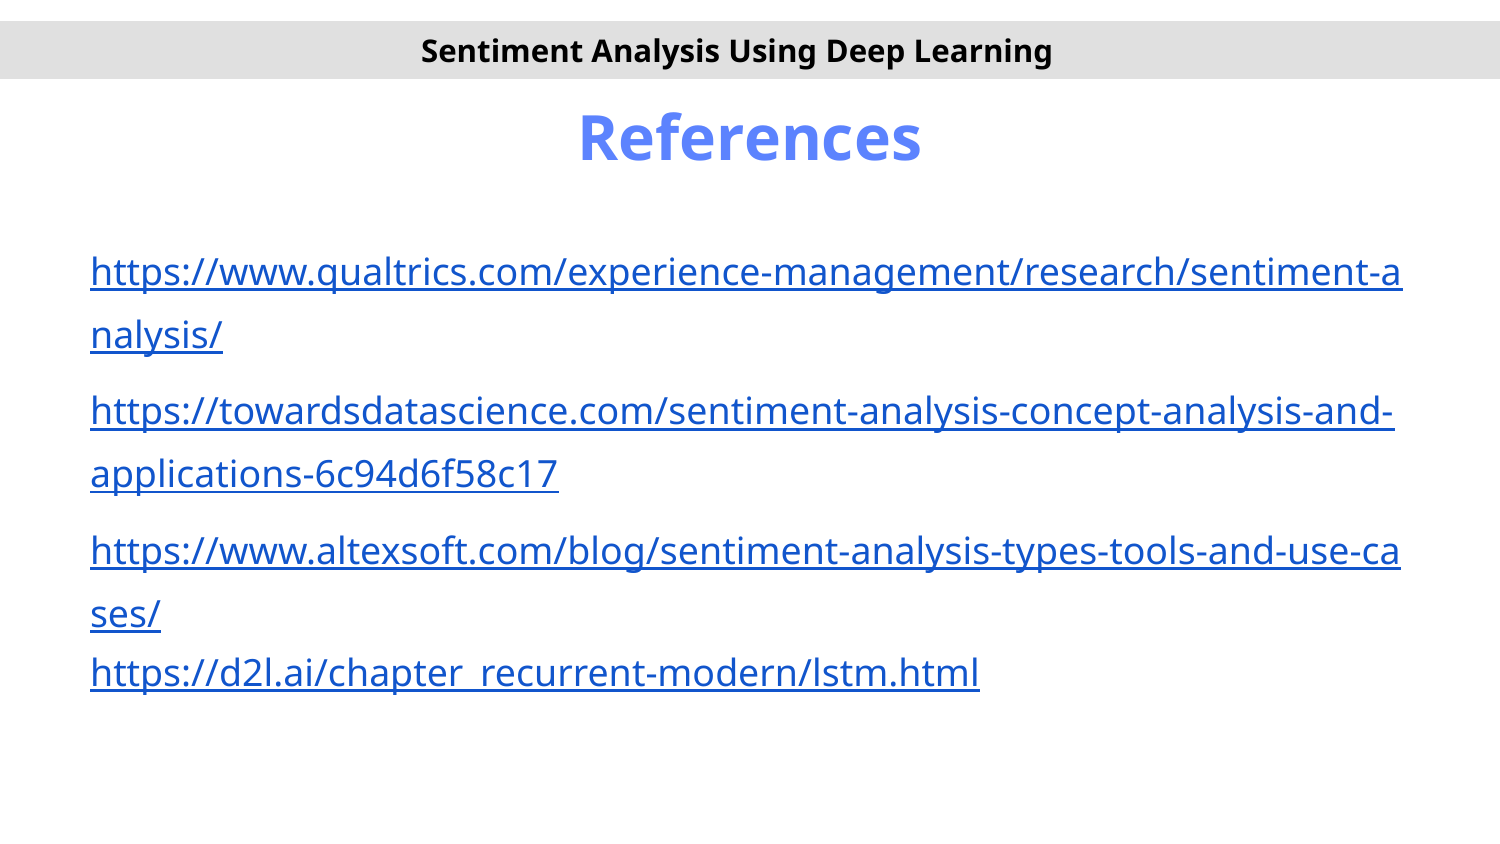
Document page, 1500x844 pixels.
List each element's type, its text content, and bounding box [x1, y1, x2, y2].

text_box https://www.qualtrics.com/experience-management/research/sentiment-analysis/ https://towardsdatascience.com/sentiment-analysis-concept-analysis-and-applications-6c94d6f58c17 https://www.altexsoft.com/blog/sentiment-analysis-types-tools-and-use-cases/ https://d2l.ai/chapter_recurrent-modern/lstm.html [74, 207, 1425, 526]
text_box Sentiment Analysis Using Deep Learning [0, 21, 1500, 79]
title References [75, 105, 1425, 166]
